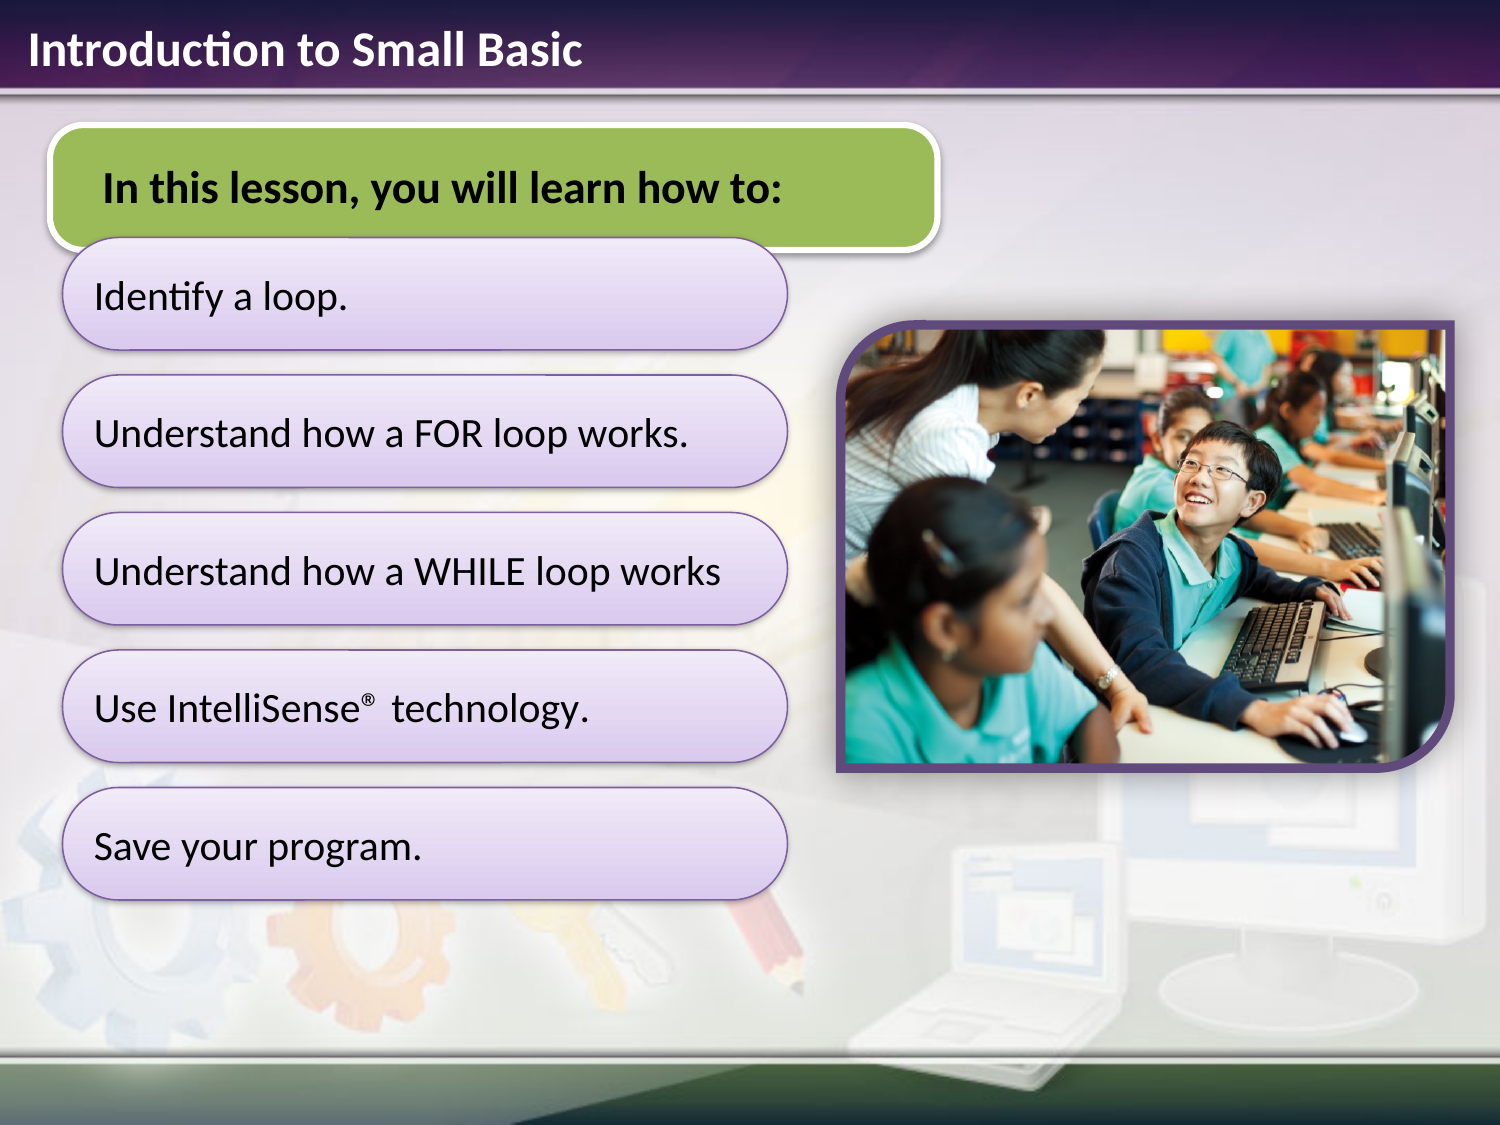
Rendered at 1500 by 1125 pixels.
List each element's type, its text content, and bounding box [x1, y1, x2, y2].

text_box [49, 124, 938, 251]
text_box Understand how a WHILE loop works [61, 511, 789, 626]
picture [0, 0, 1500, 1125]
text_box Save your program. [61, 786, 789, 901]
text_box Use IntelliSense® technology. [61, 649, 789, 764]
text_box Understand how a FOR loop works. [61, 374, 789, 489]
text_box Introduction to Small Basic [12, 0, 1363, 93]
text_box Identify a loop. [61, 260, 789, 351]
